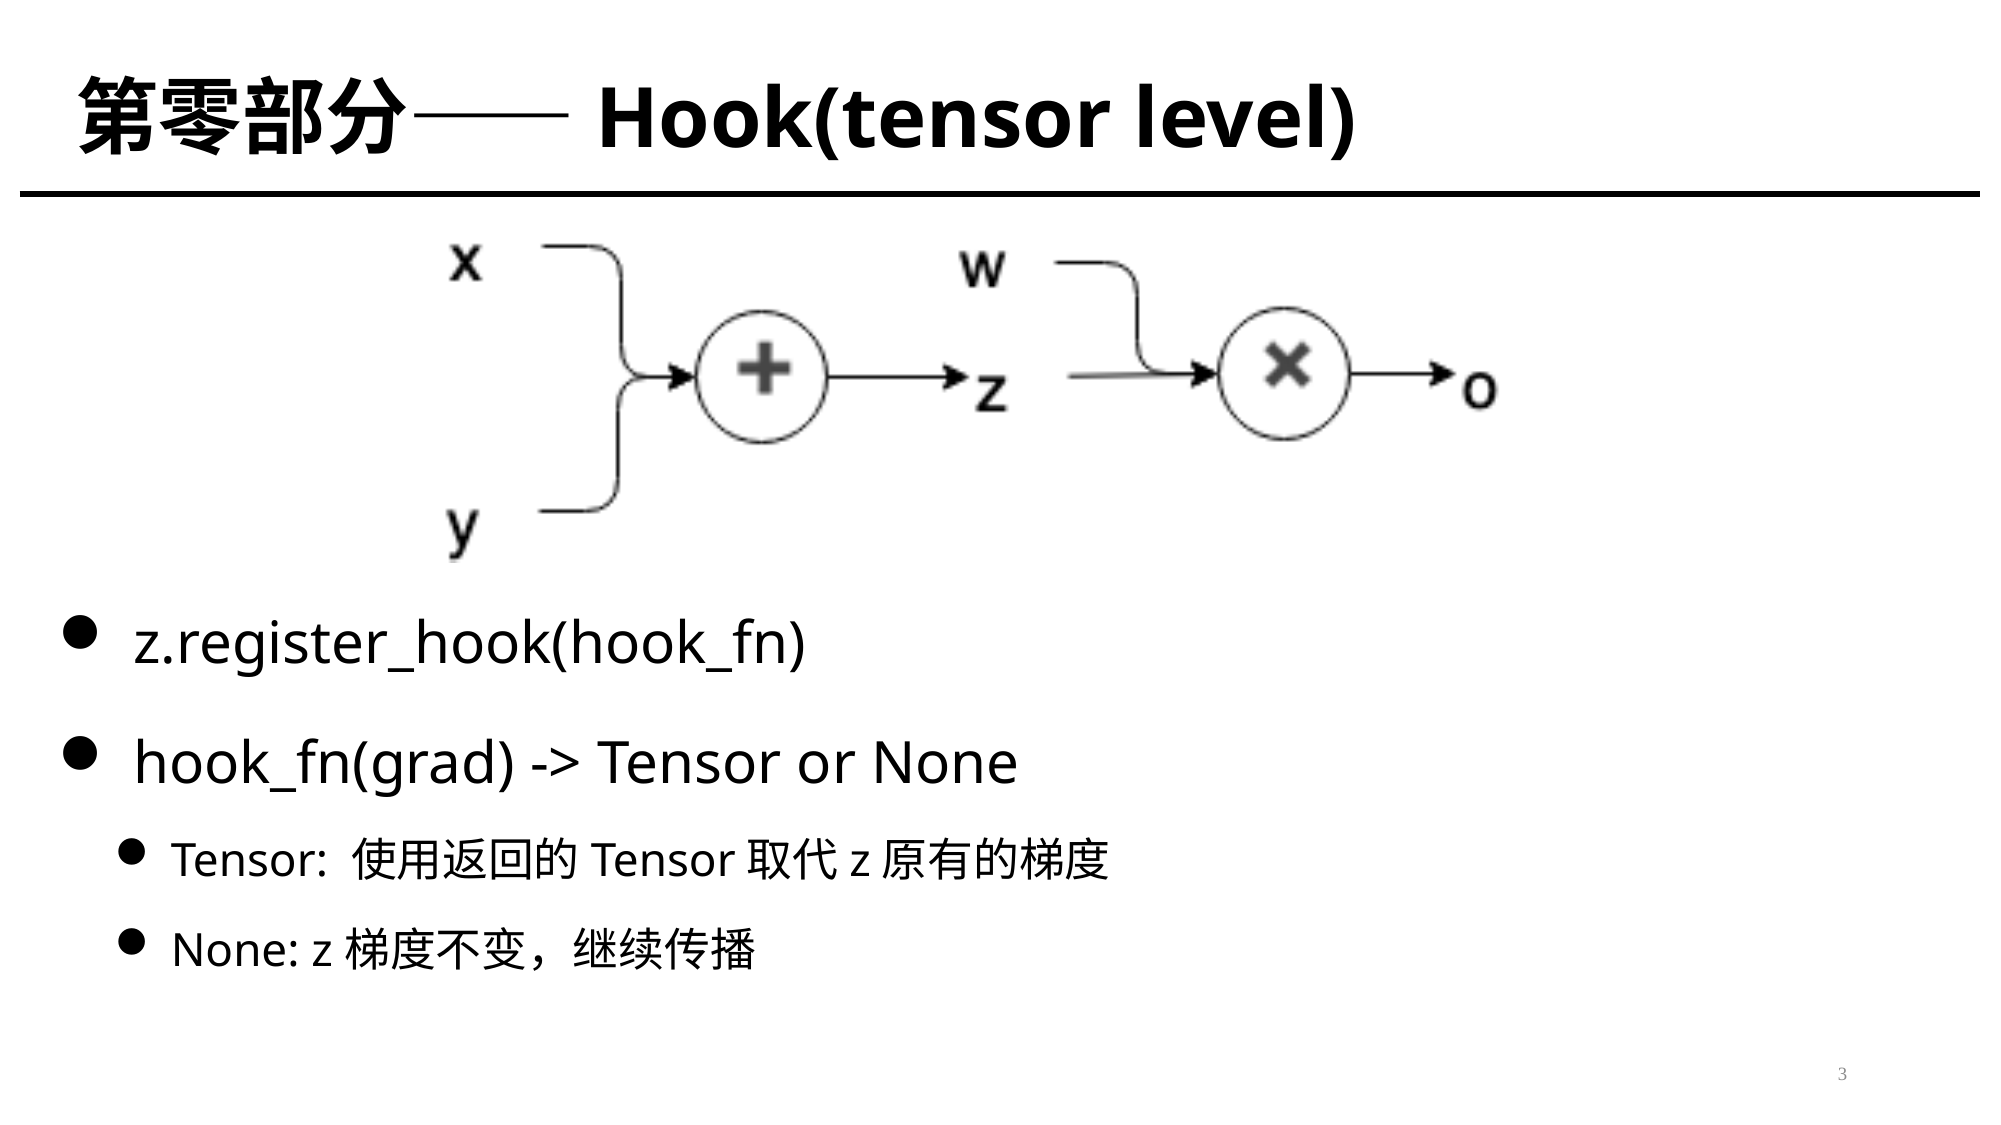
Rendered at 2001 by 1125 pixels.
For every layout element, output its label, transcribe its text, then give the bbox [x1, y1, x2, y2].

text_box z.register_hook(hook_fn) hook_fn(grad) -> Tensor or None Tensor: 使用返回的Tensor取代z原有的梯度 None: z梯度不变，继续传播 [43, 562, 1957, 1030]
picture [441, 213, 1559, 563]
slide_number 3 [1412, 1042, 1863, 1103]
title 第零部分——Hook(tensor level) [60, 55, 1786, 187]
